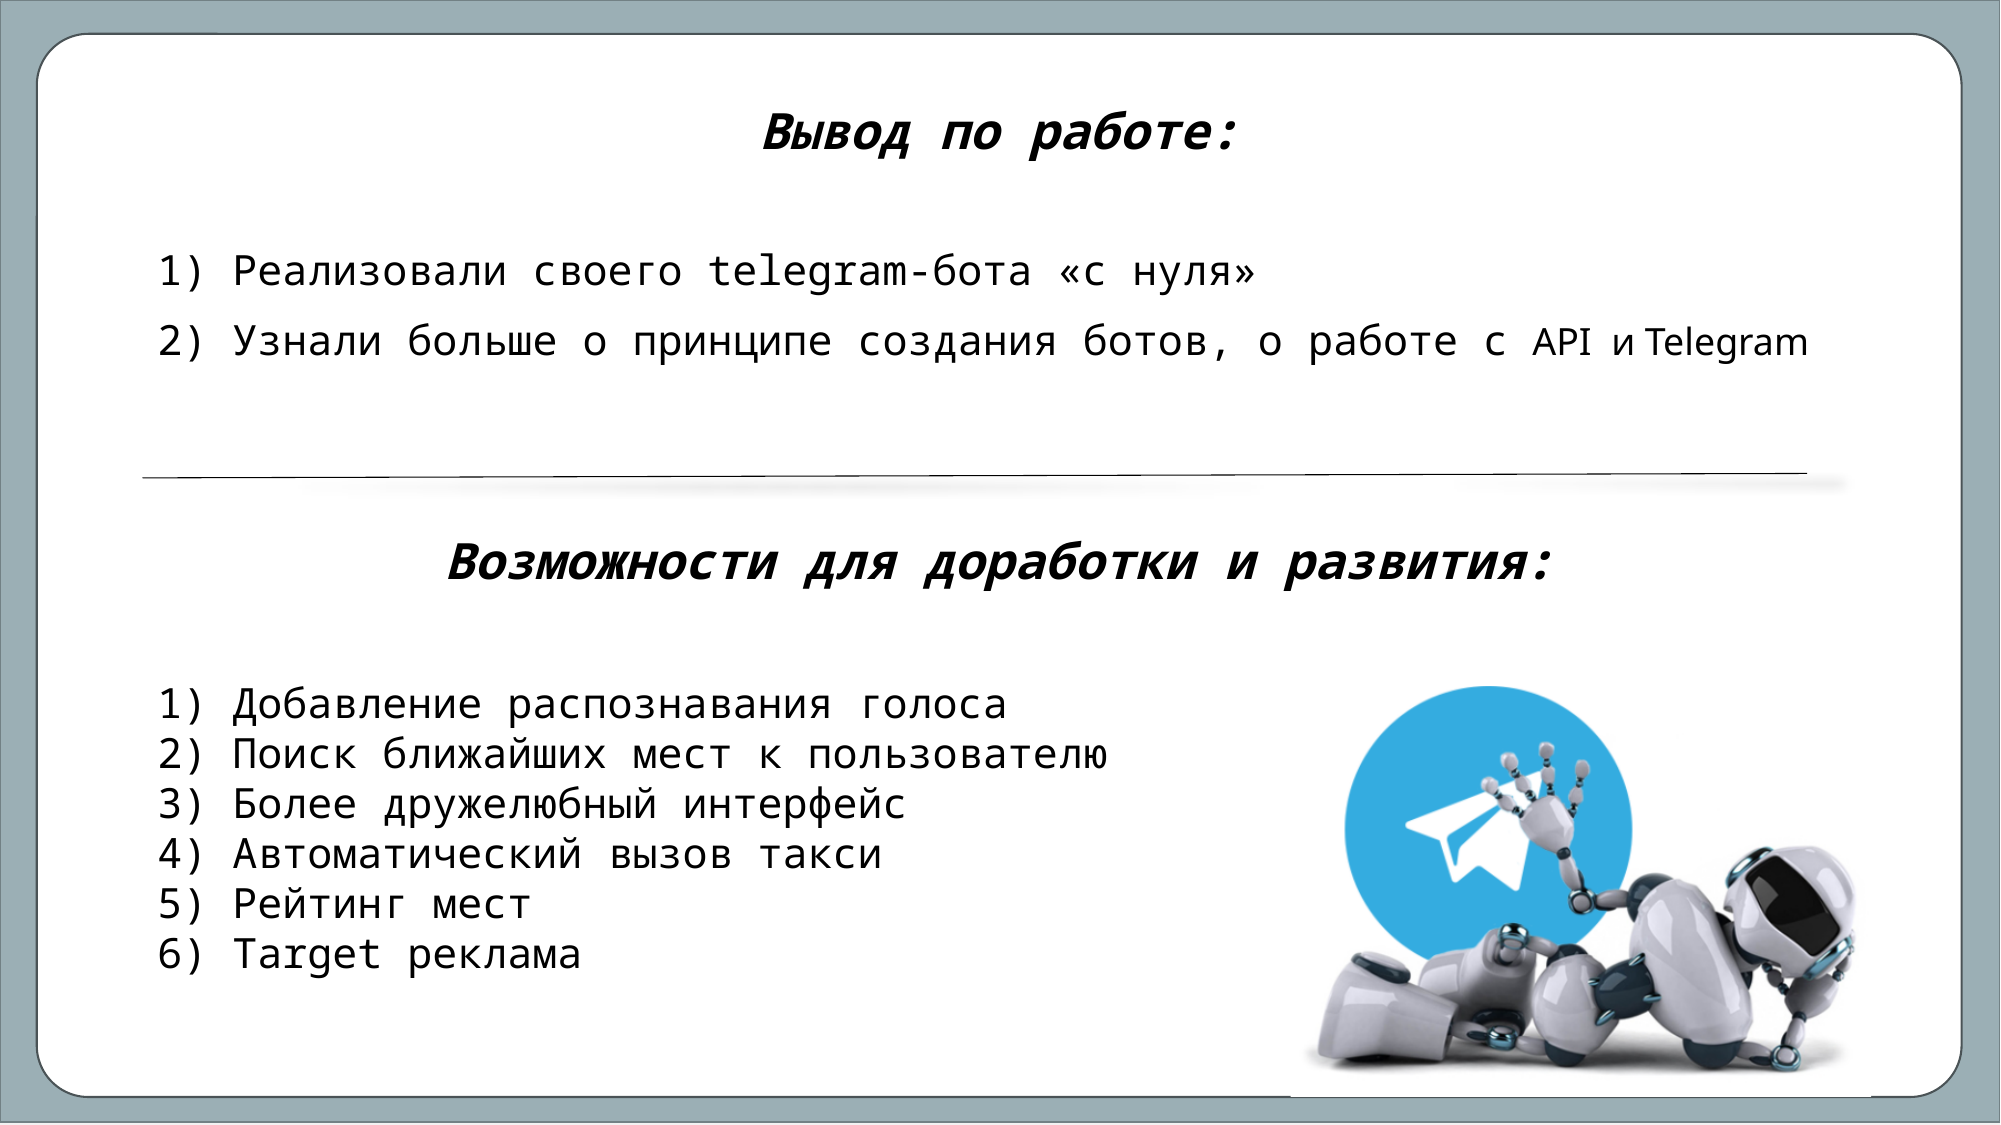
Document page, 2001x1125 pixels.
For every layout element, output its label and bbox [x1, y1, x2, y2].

text_box [142, 87, 1856, 994]
picture [1290, 664, 1872, 1098]
text_box [0, 0, 2000, 1122]
